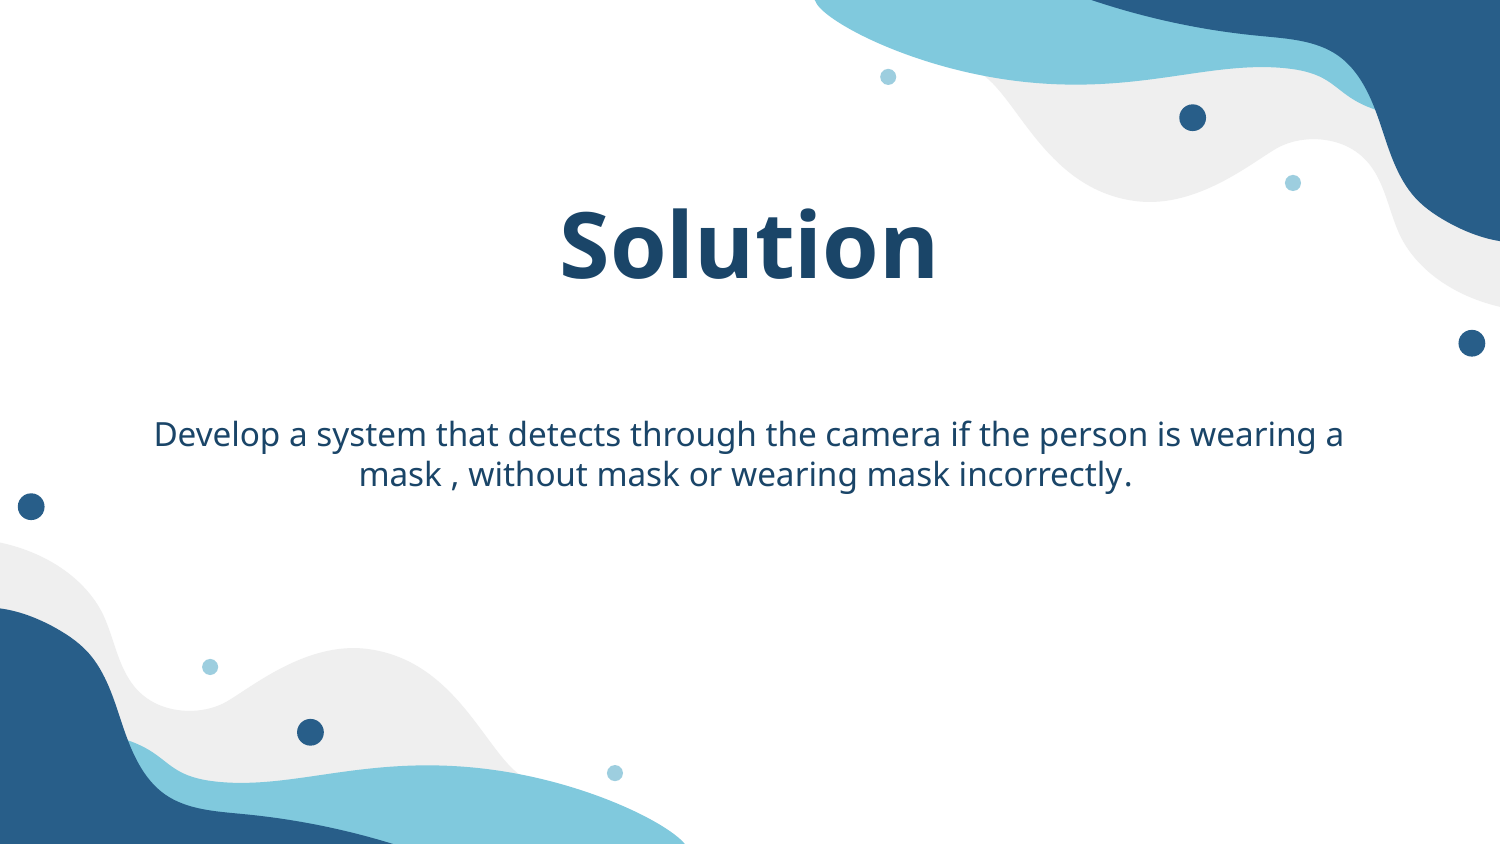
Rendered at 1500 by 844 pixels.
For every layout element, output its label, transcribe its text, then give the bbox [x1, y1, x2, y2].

subtitle Develop a system that detects through the camera if the person is wearing a mask , without mask or wearing mask incorrectly. [102, 326, 1398, 579]
title Solution [365, 172, 1135, 311]
